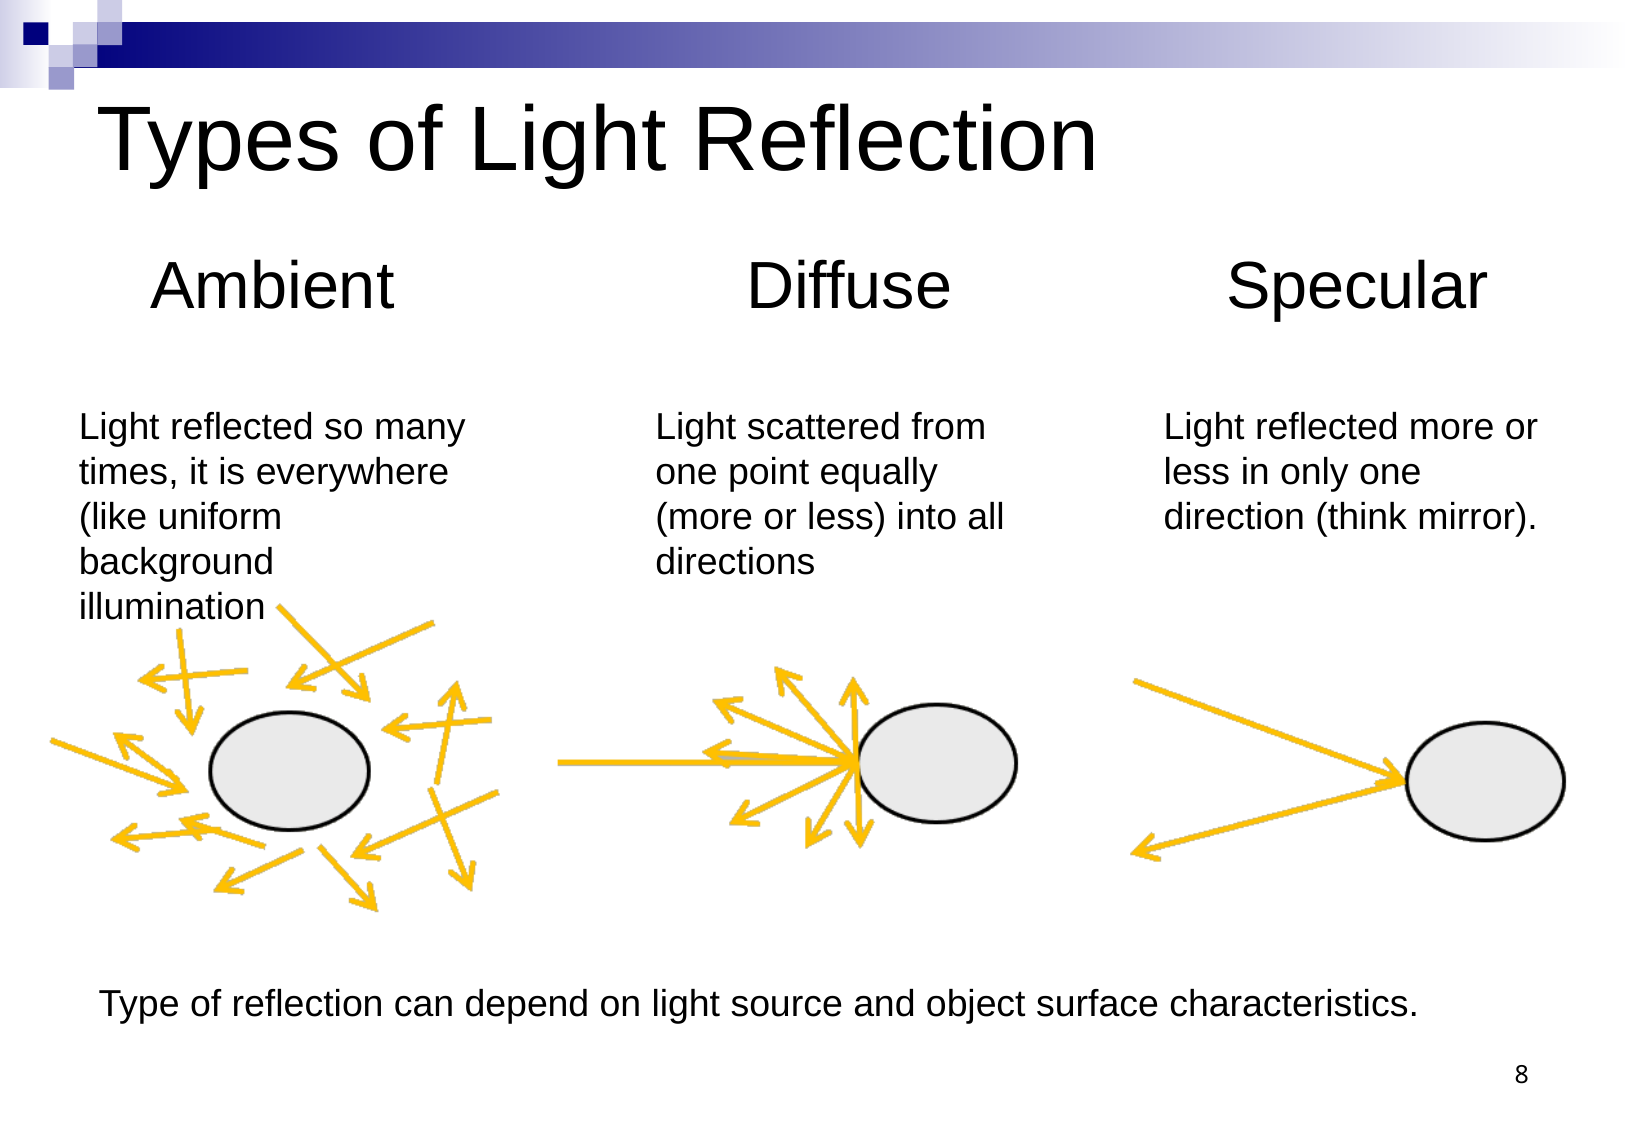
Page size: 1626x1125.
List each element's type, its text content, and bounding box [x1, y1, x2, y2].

title Types of Light Reflection [81, 75, 1544, 192]
text_box Specular Light reflected more or less in only one direction (think mirror). [1148, 234, 1567, 544]
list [46, 602, 1579, 942]
text_box Diffuse Light scattered from one point equally (more or less) into all directions [640, 234, 1058, 589]
slide_number 8 [1164, 1024, 1544, 1101]
text_box Type of reflection can depend on light source and object surface characteristics. [83, 971, 1435, 1032]
text_box Ambient Light reflected so many times, it is everywhere (like uniform background illumination [64, 234, 482, 601]
